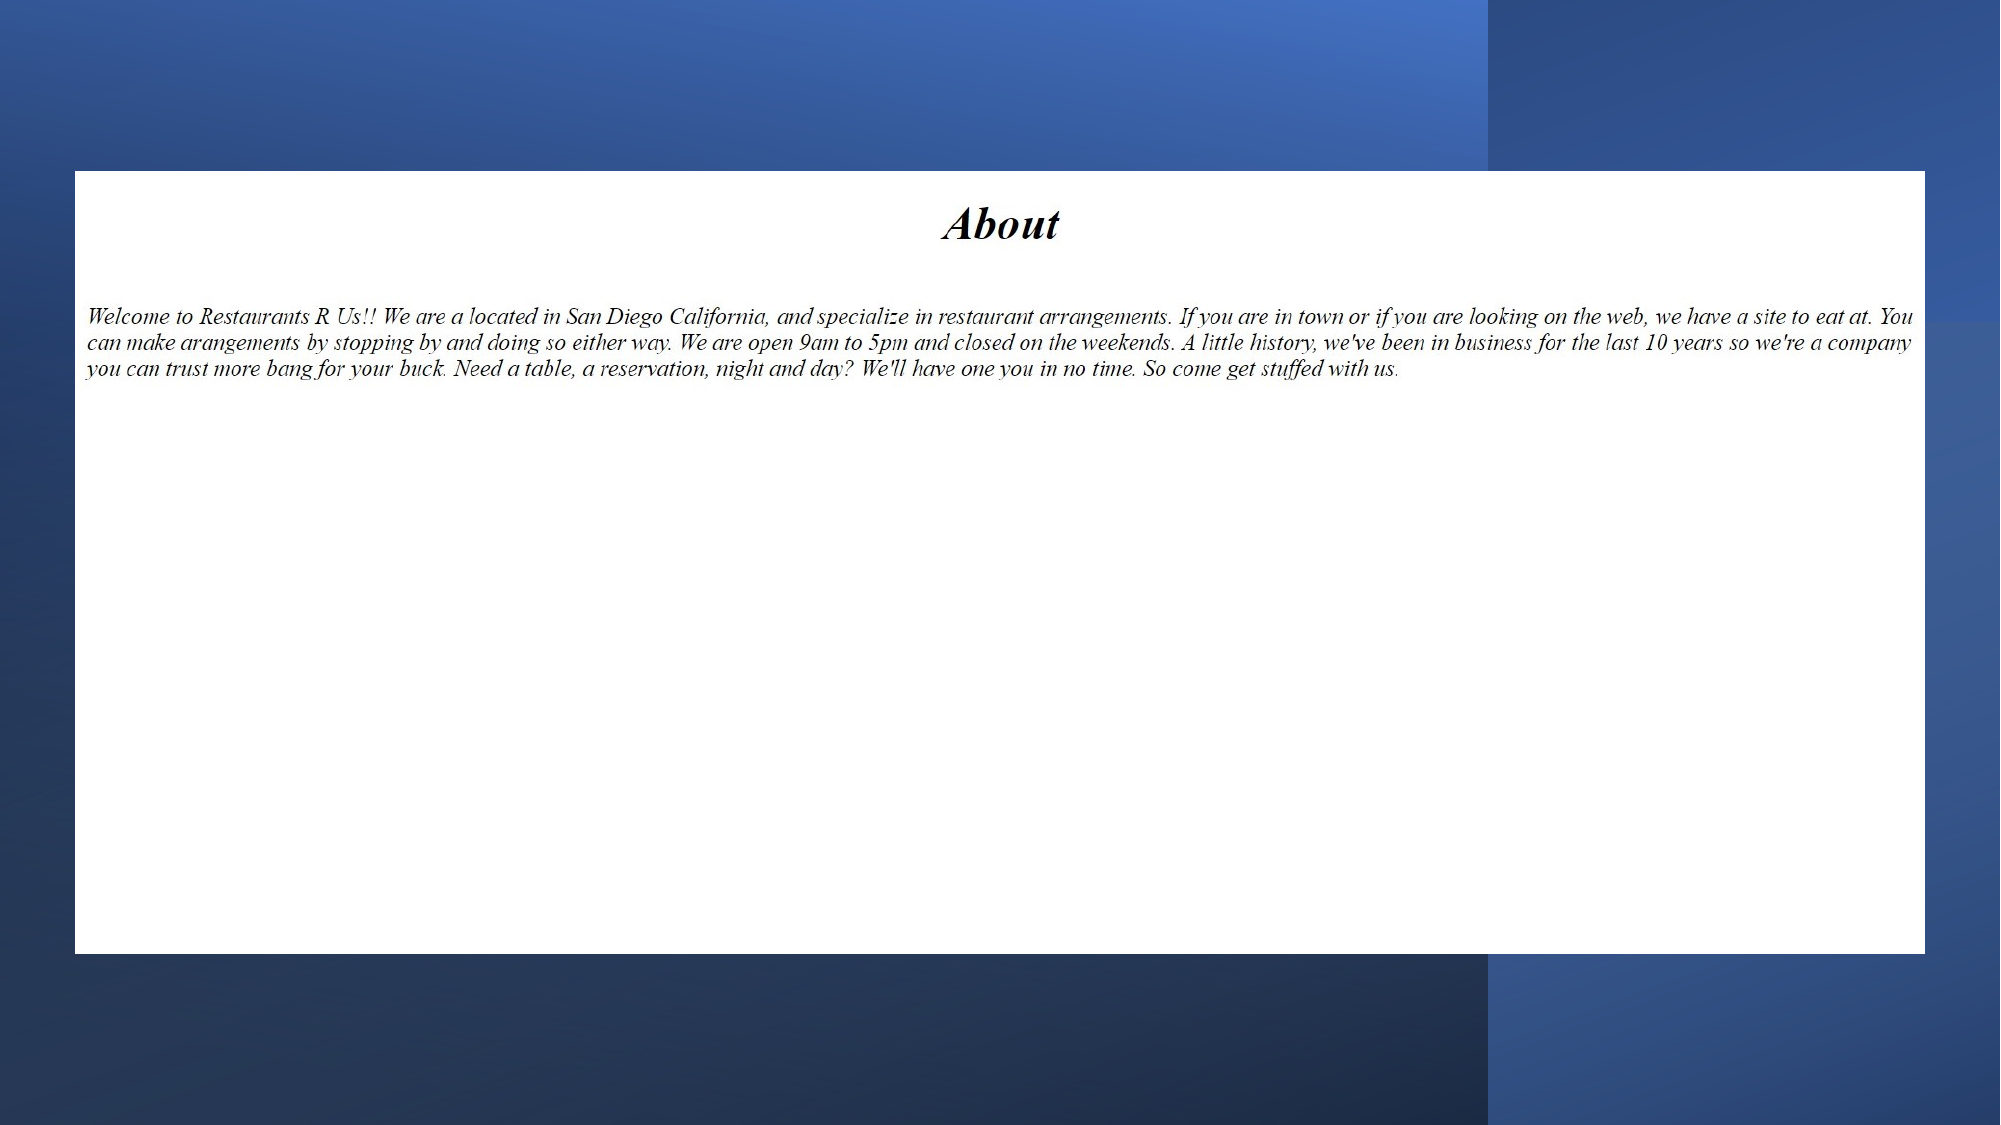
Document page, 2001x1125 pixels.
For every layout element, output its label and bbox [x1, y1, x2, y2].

text_box [0, 321, 2000, 1125]
text_box [1489, 0, 2000, 321]
text_box [0, 0, 1489, 321]
picture [74, 171, 1925, 954]
